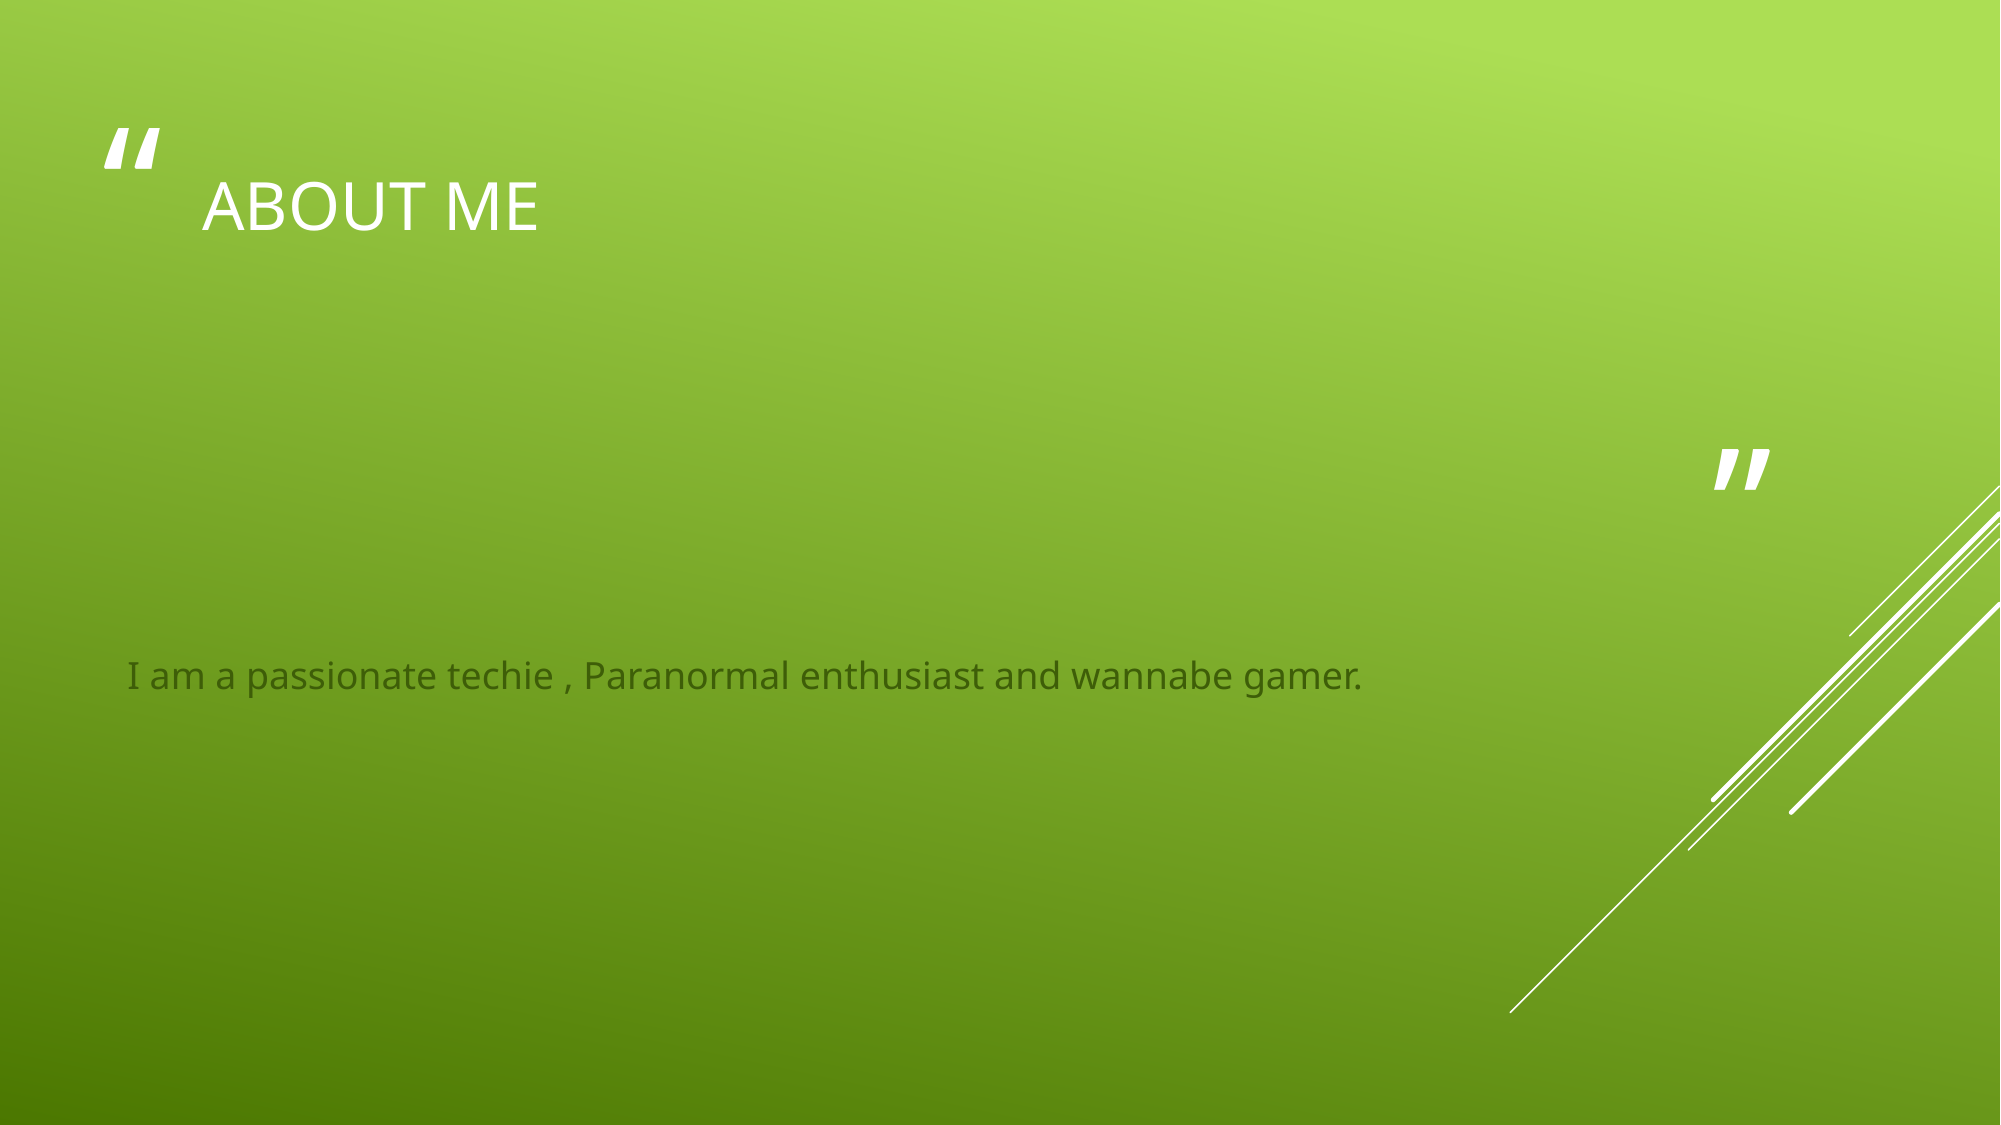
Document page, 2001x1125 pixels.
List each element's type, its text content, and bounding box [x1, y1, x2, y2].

list I am a passionate techie , Paranormal enthusiast and wannabe gamer. [112, 644, 1513, 984]
title About me [187, 112, 1688, 295]
